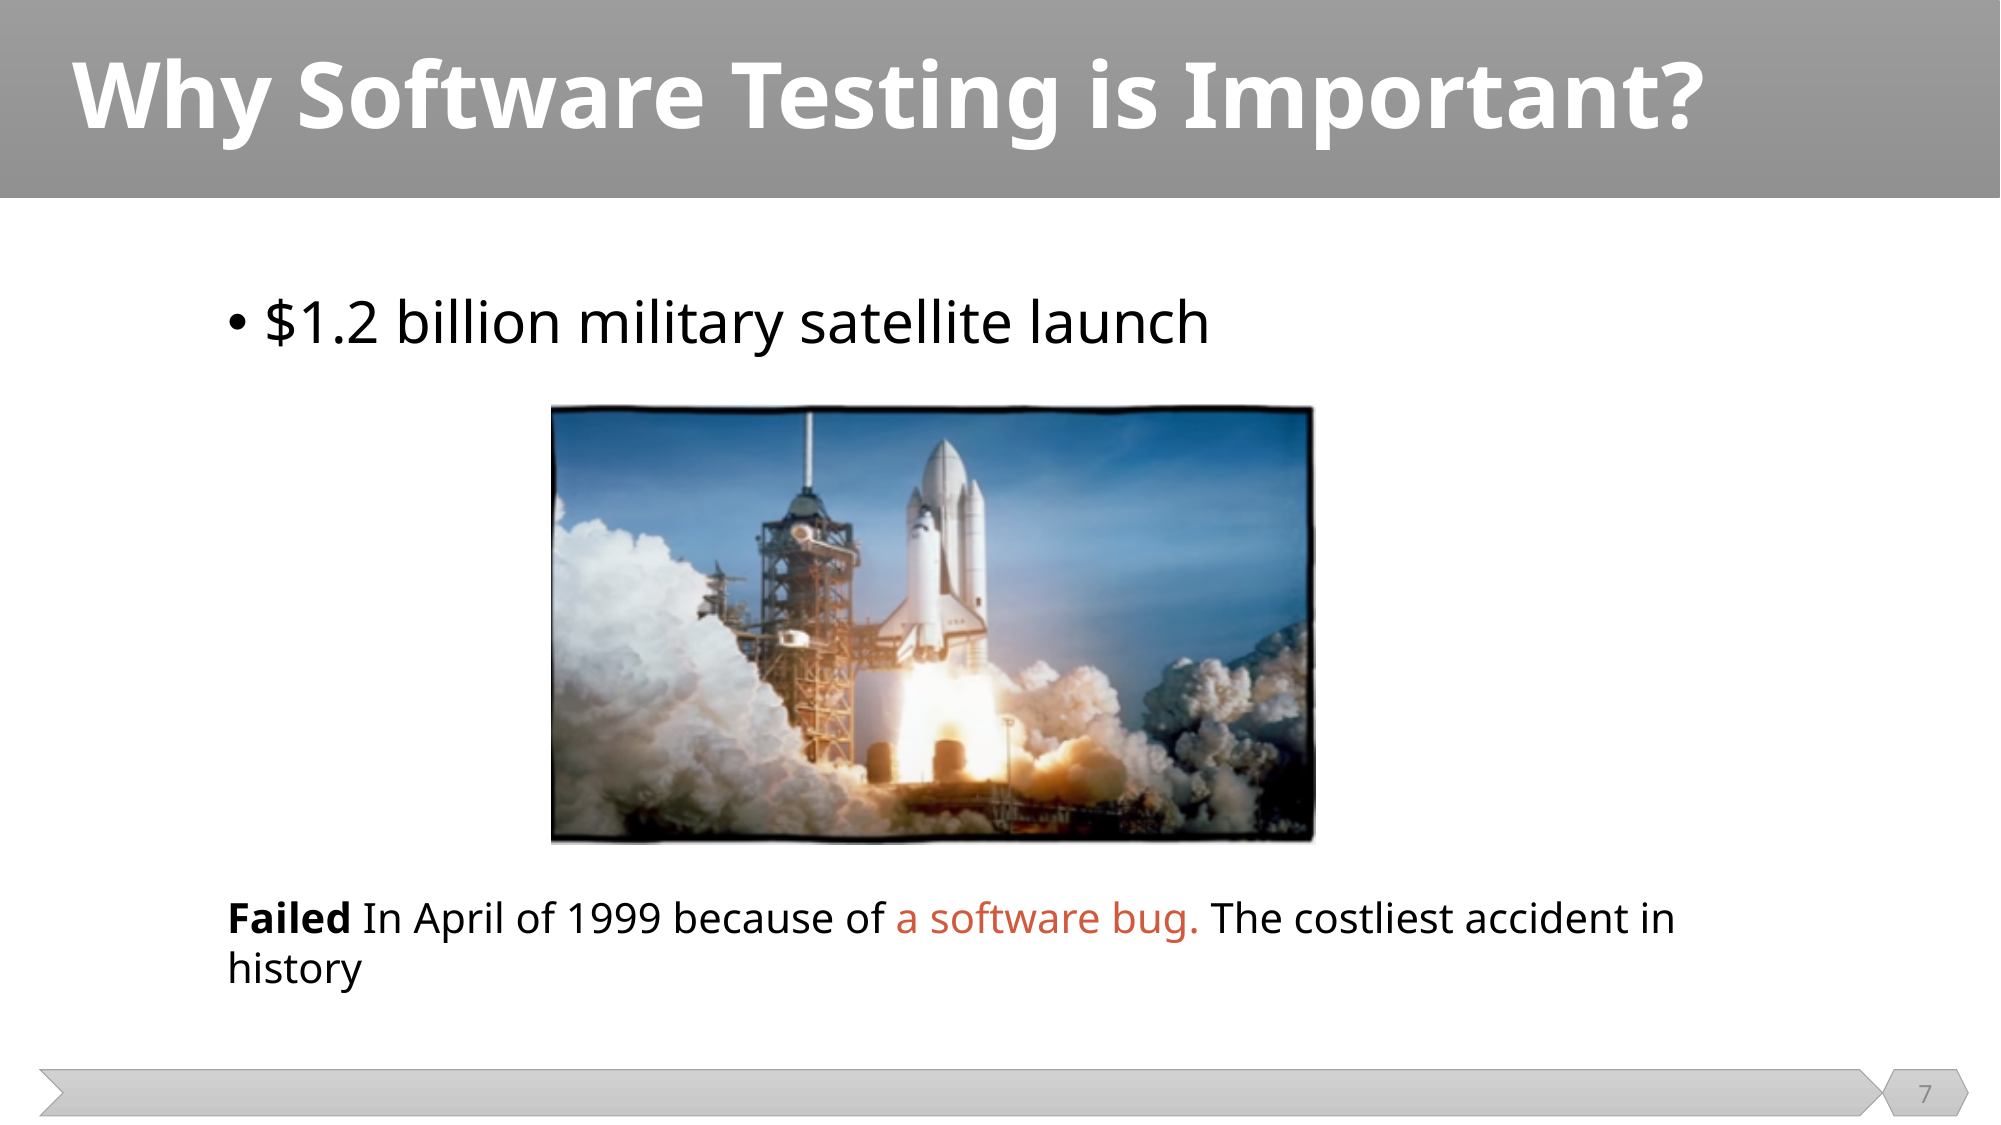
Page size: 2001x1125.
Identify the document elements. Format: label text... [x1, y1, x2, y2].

slide_number 7 [1882, 1065, 1969, 1125]
picture [551, 404, 1316, 845]
title Why Software Testing is Important? [56, 0, 1969, 199]
text_box Failed In April of 1999 because of a software bug. The costliest accident in history [212, 884, 1801, 1000]
list $1.2 billion military satellite launch [212, 285, 1788, 884]
